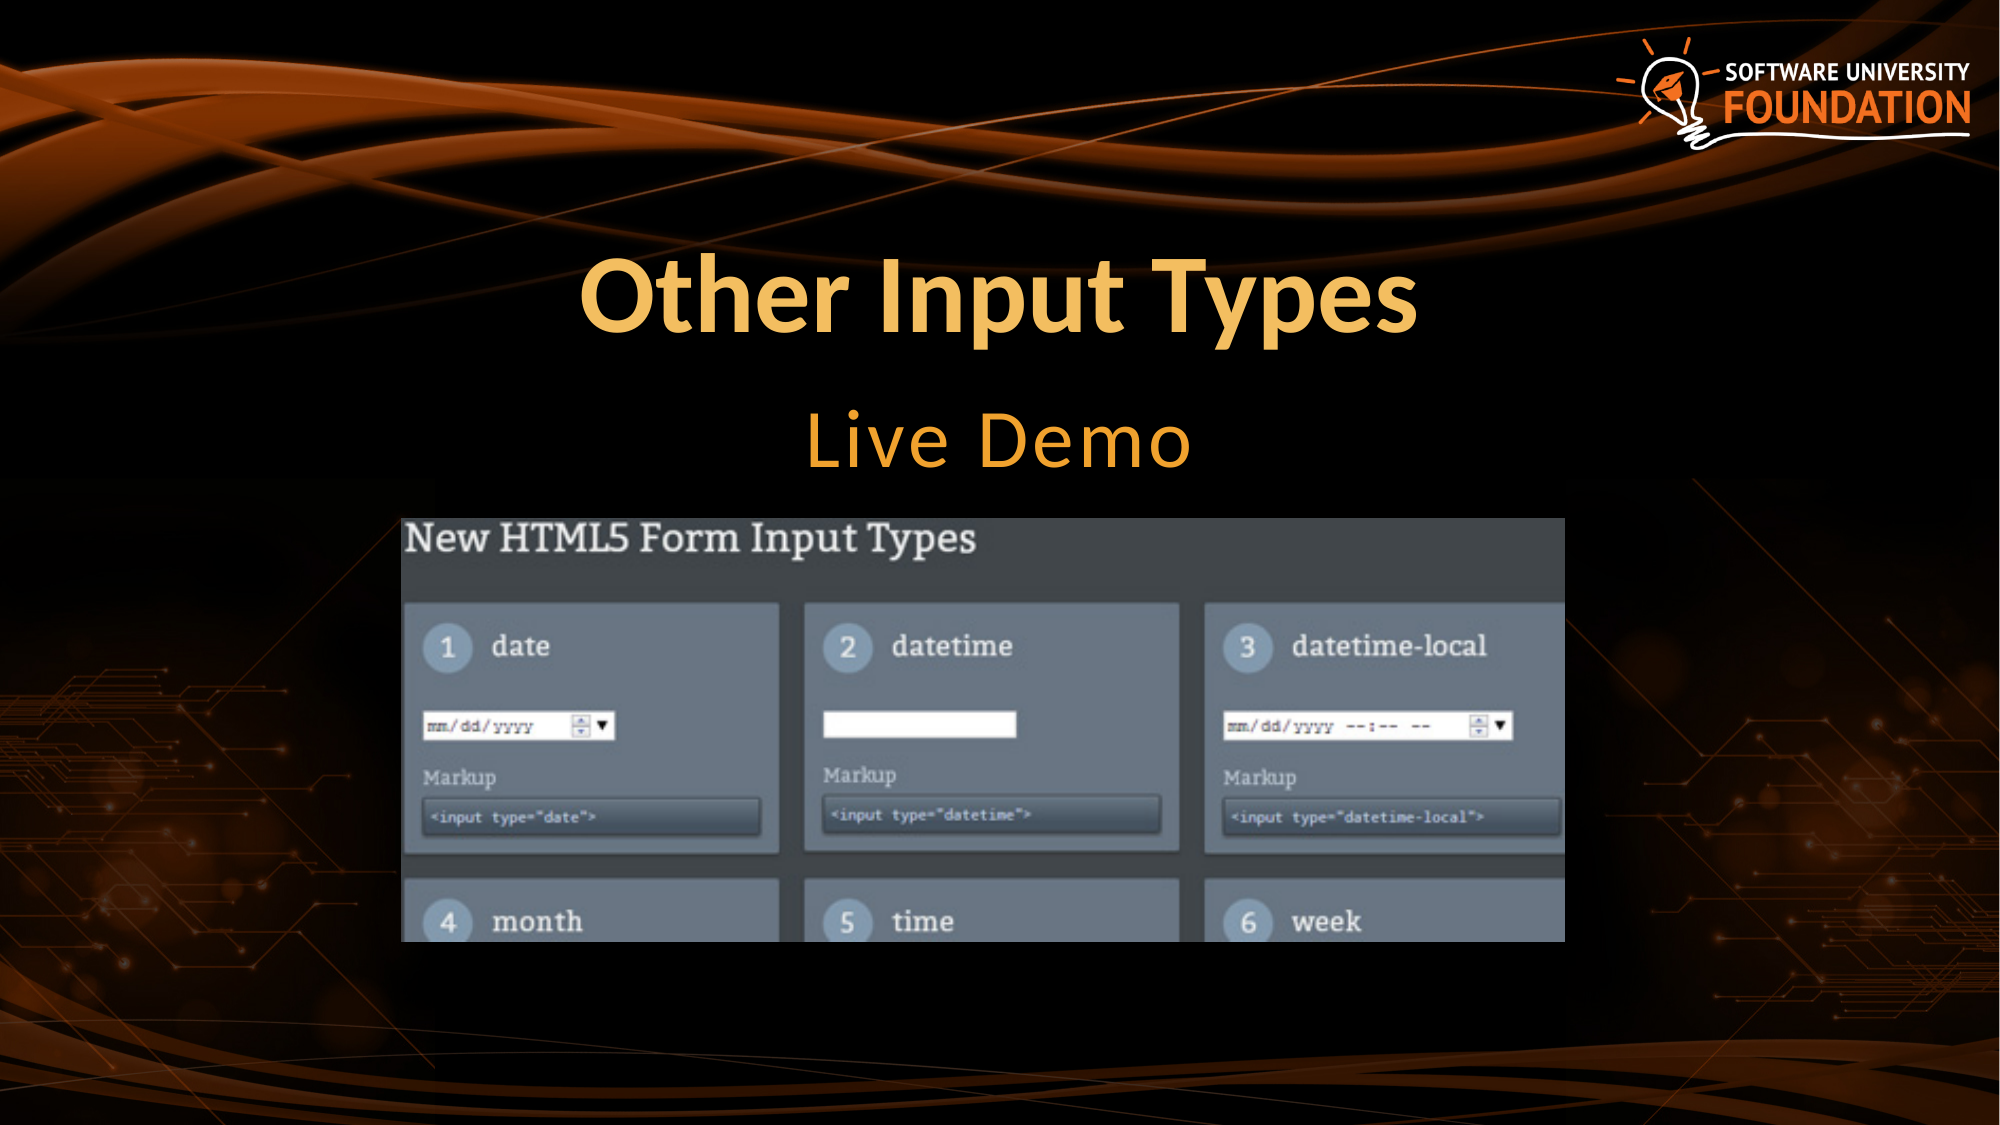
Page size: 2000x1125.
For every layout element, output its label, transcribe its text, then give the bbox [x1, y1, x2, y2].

list Live Demo [266, 373, 1733, 488]
title Other Input Types [224, 212, 1775, 361]
picture [0, 0, 2000, 1125]
